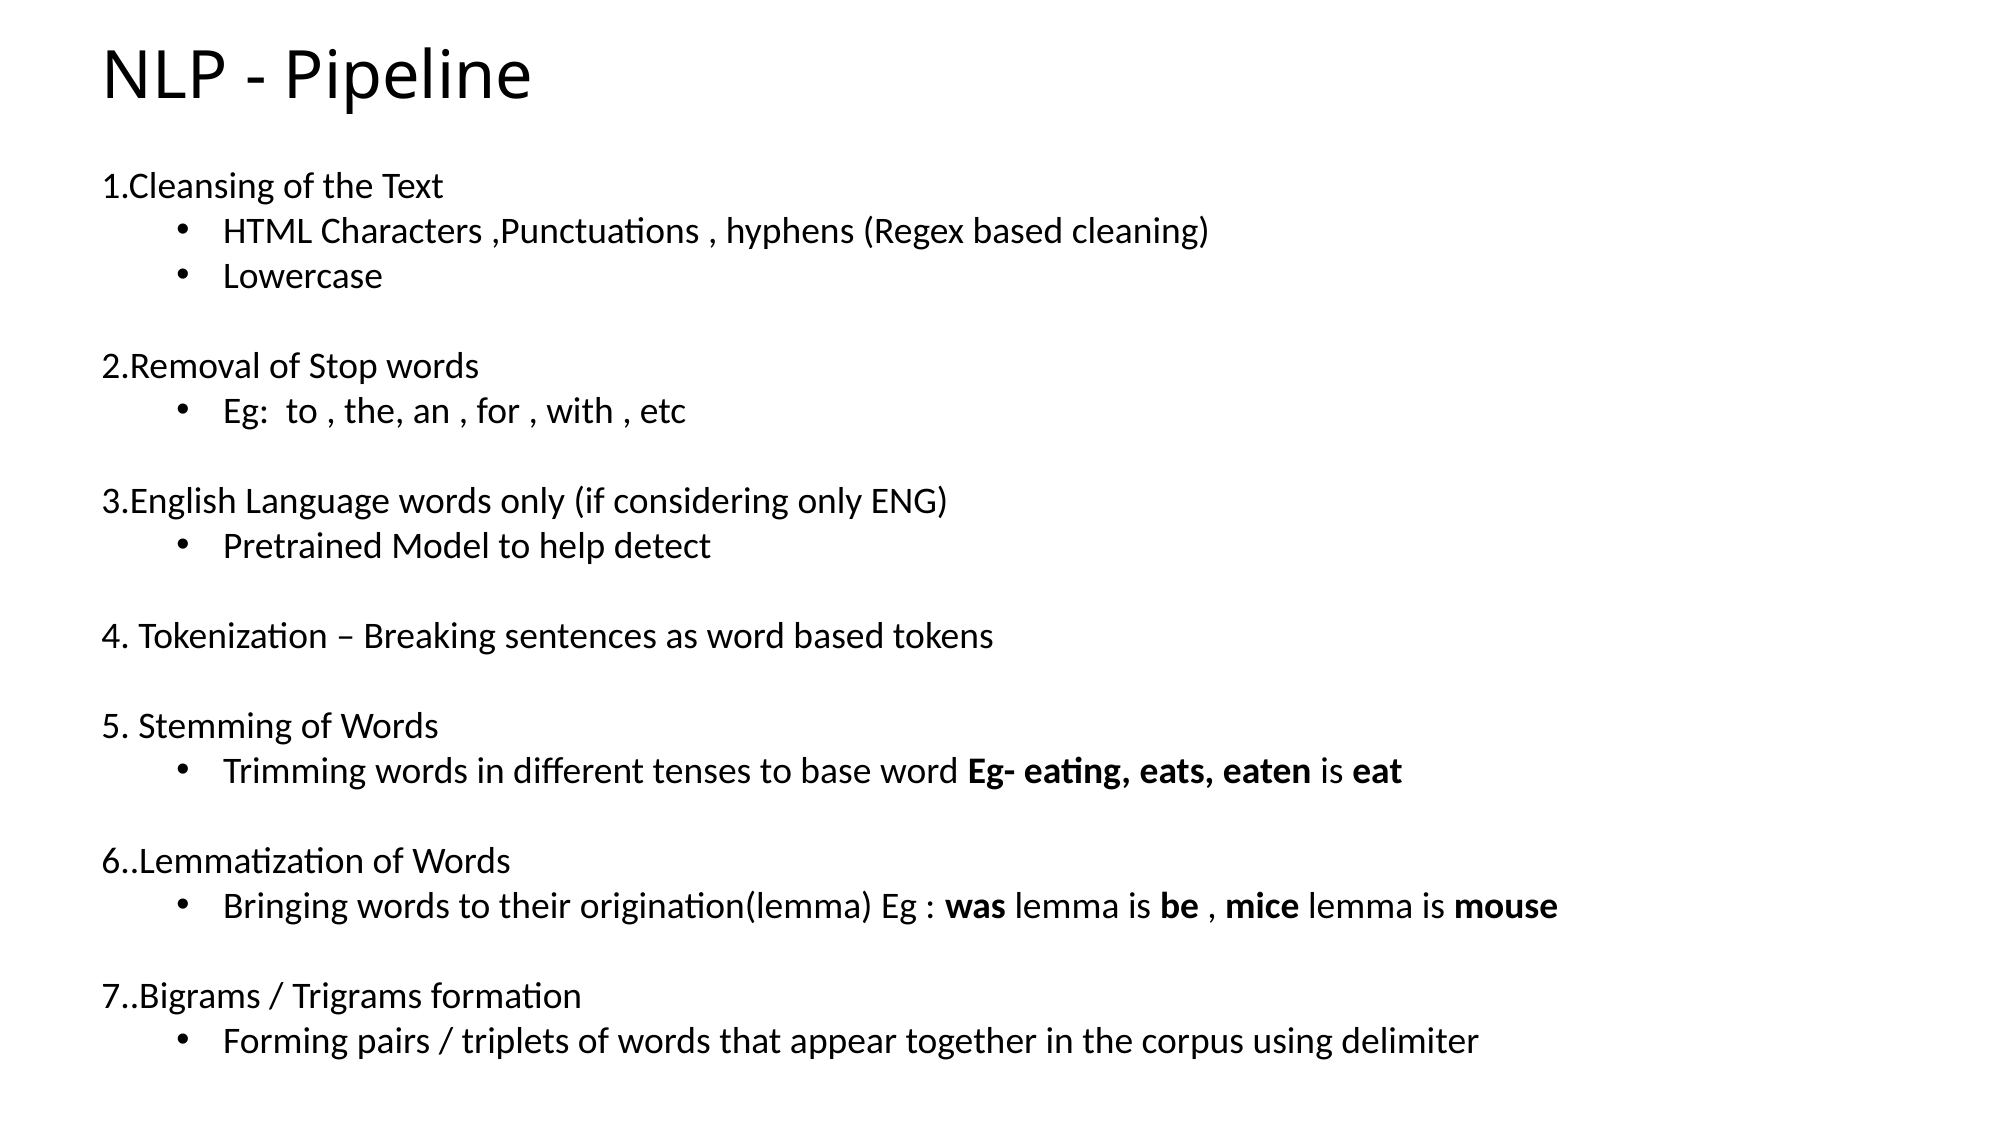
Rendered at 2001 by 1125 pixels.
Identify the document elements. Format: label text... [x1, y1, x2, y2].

title NLP - Pipeline [86, 76, 1831, 108]
text_box 1.Cleansing of the Text HTML Characters ,Punctuations , hyphens (Regex based cleaning) Lowercase 2.Removal of Stop words Eg: to , the, an , for , with , etc 3.English Language words only (if considering only ENG) Pretrained Model to help detect 4. Tokenization – Breaking sentences as word based tokens 5. Stemming of Words Trimming words in different tenses to base word Eg- eating, eats, eaten is eat 6..Lemmatization of Words Bringing words to their origination(lemma) Eg : was lemma is be , mice lemma is mouse 7..Bigrams / Trigrams formation Forming pairs / triplets of words that appear together in the corpus using delimiter [86, 108, 1914, 1069]
